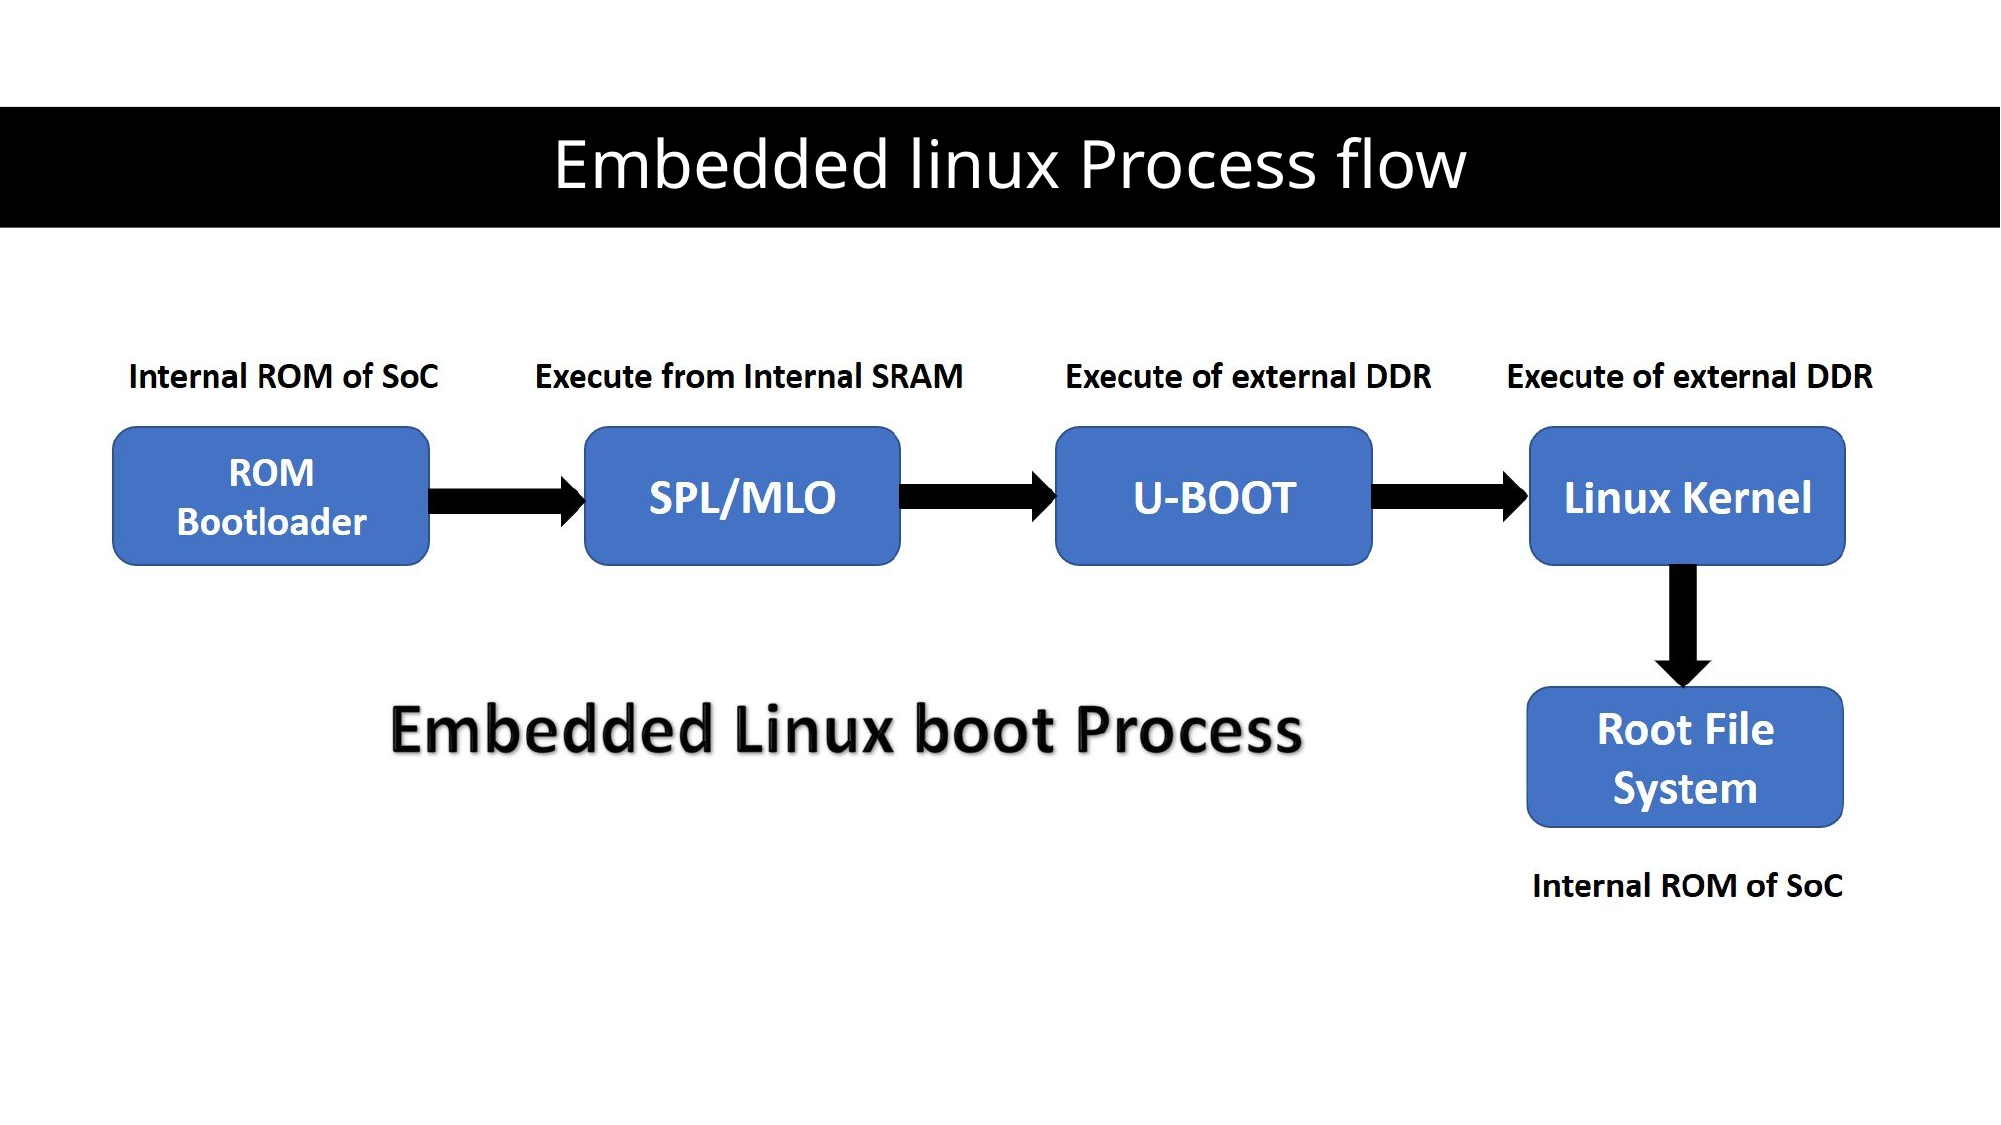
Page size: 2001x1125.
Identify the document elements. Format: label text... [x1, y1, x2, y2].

text_box [0, 106, 2000, 229]
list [105, 342, 1895, 929]
title Embedded linux Process flow [91, 105, 1931, 228]
